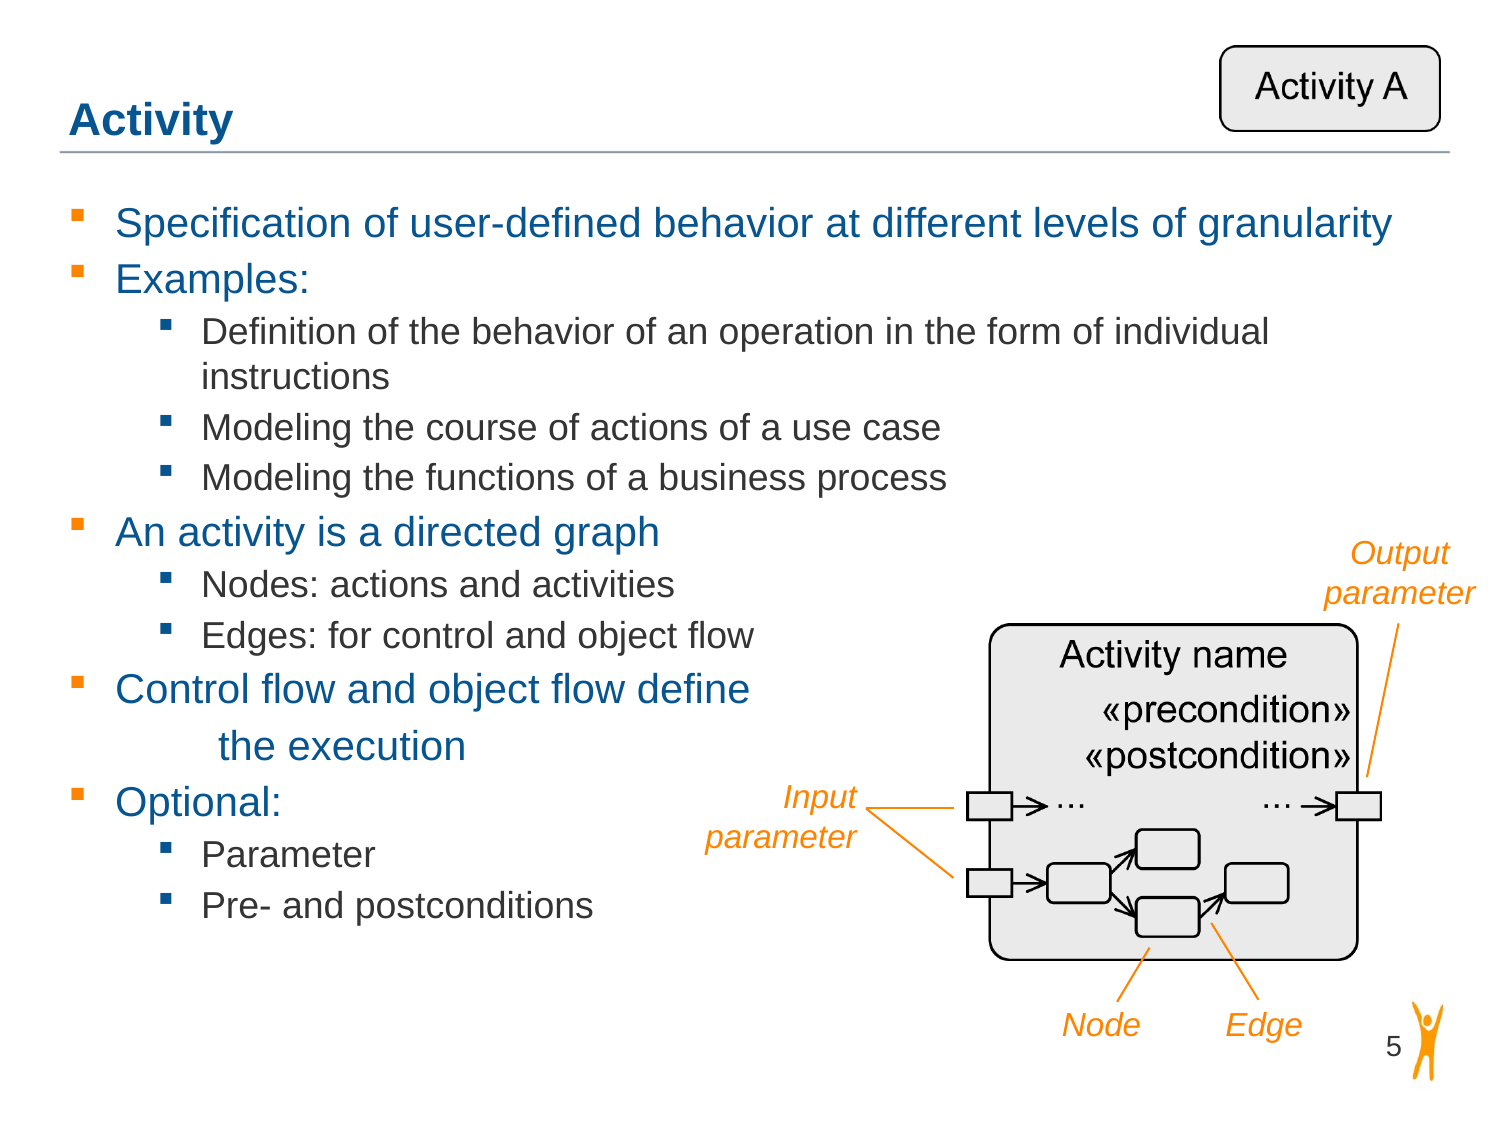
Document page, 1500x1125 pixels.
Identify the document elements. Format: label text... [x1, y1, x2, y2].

picture [0, 142, 1500, 163]
slide_number 5 [1241, 1019, 1418, 1095]
picture [1218, 45, 1441, 132]
title Activity [52, 24, 1454, 153]
list Specification of user-defined behavior at different levels of granularity Examples: Definition of the behavior of an operation in the form of individual instructions Modeling the course of actions of a use case Modeling the functions of a business process An activity is a directed graph Nodes: actions and activities Edges: for control and object flow Control flow and object flow define the execution Optional: Parameter Pre- and postconditions [52, 187, 1454, 962]
text_box Output parameter [1308, 523, 1492, 609]
picture [1400, 991, 1494, 1125]
text_box Input parameter [688, 768, 872, 854]
text_box Edge [1173, 995, 1355, 1081]
picture [965, 623, 1382, 961]
text_box Node [1011, 995, 1173, 1081]
